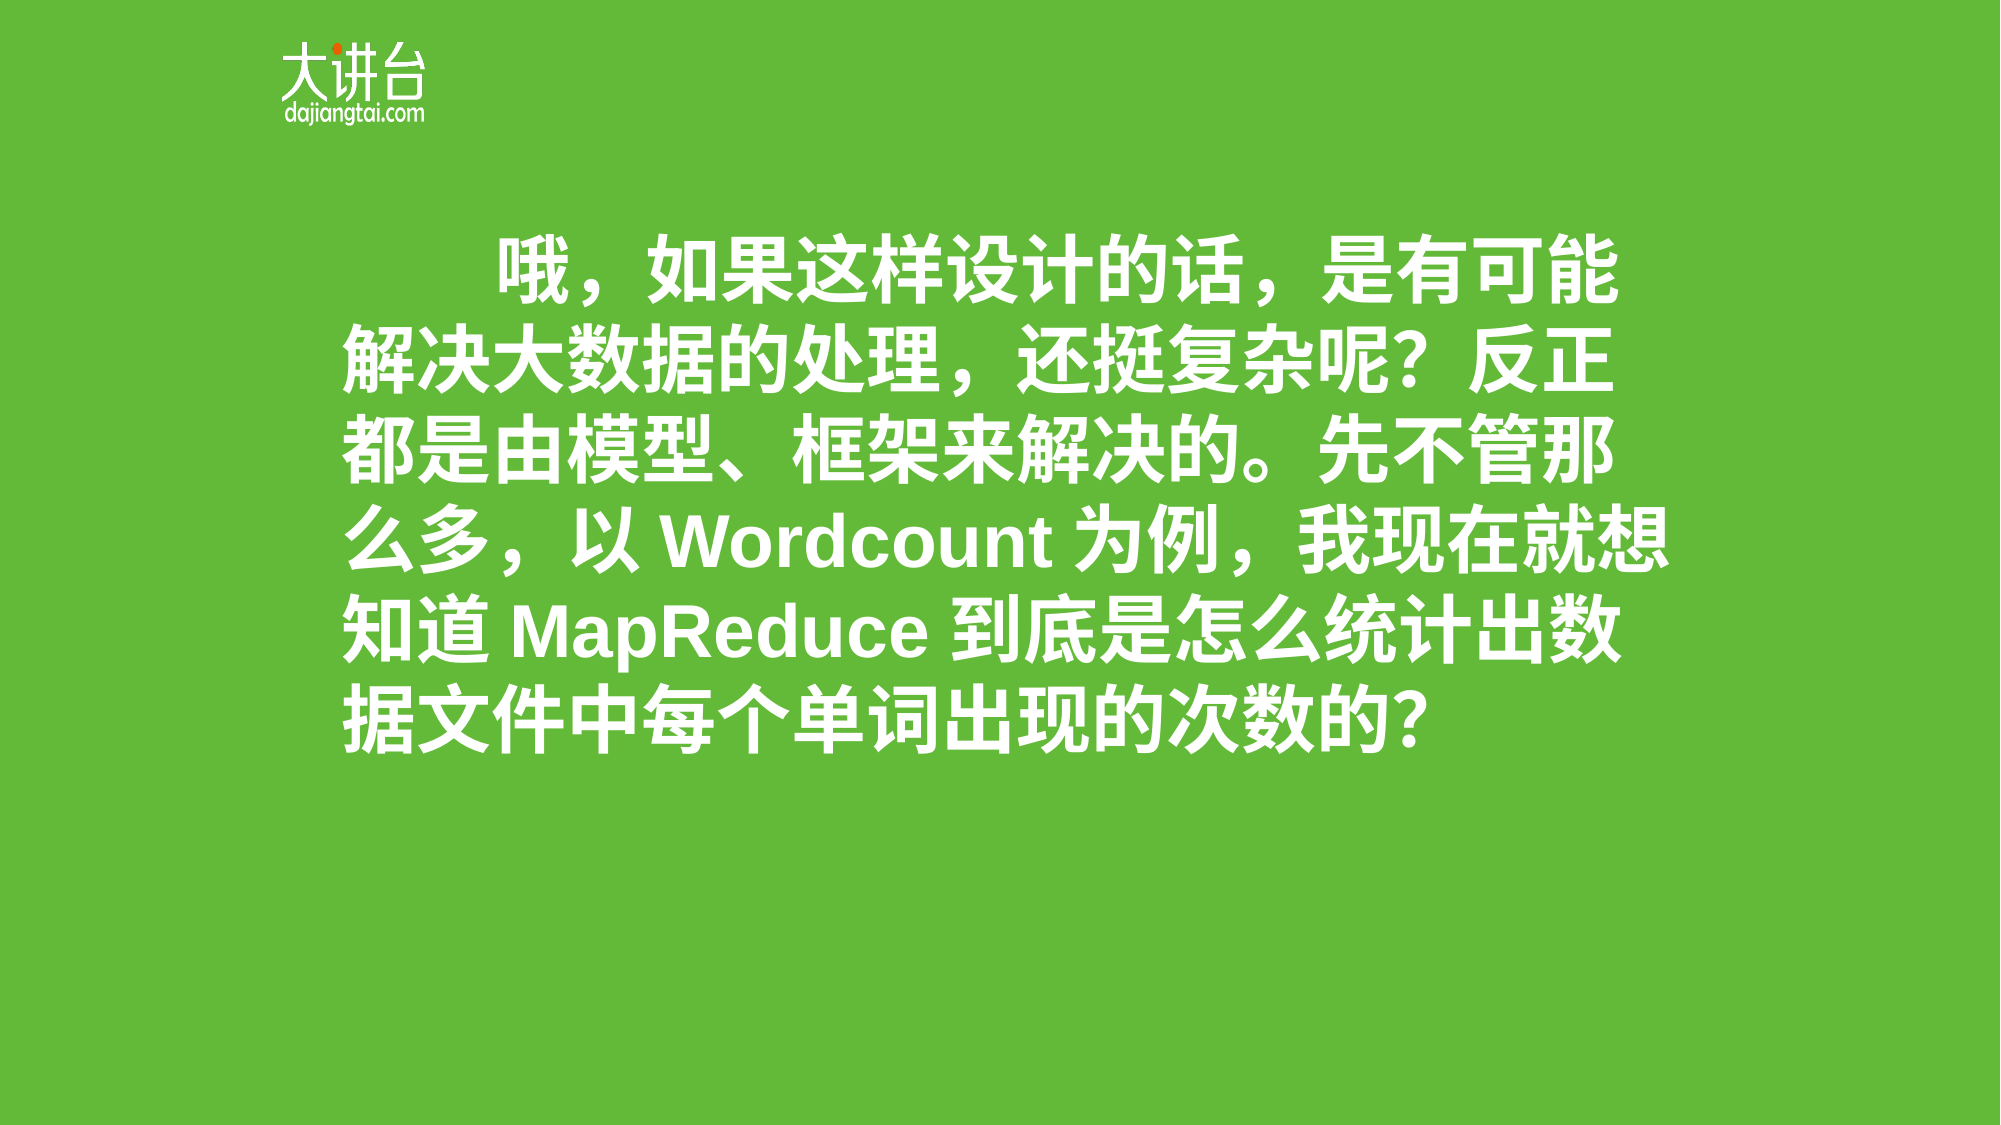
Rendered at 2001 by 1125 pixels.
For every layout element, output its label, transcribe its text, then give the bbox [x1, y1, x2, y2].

picture [282, 42, 425, 126]
text_box 哦，如果这样设计的话，是有可能解决大数据的处理，还挺复杂呢？反正都是由模型、框架来解决的。先不管那么多，以Wordcount为例，我现在就想知道MapReduce到底是怎么统计出数据文件中每个单词出现的次数的？ [326, 125, 1701, 770]
